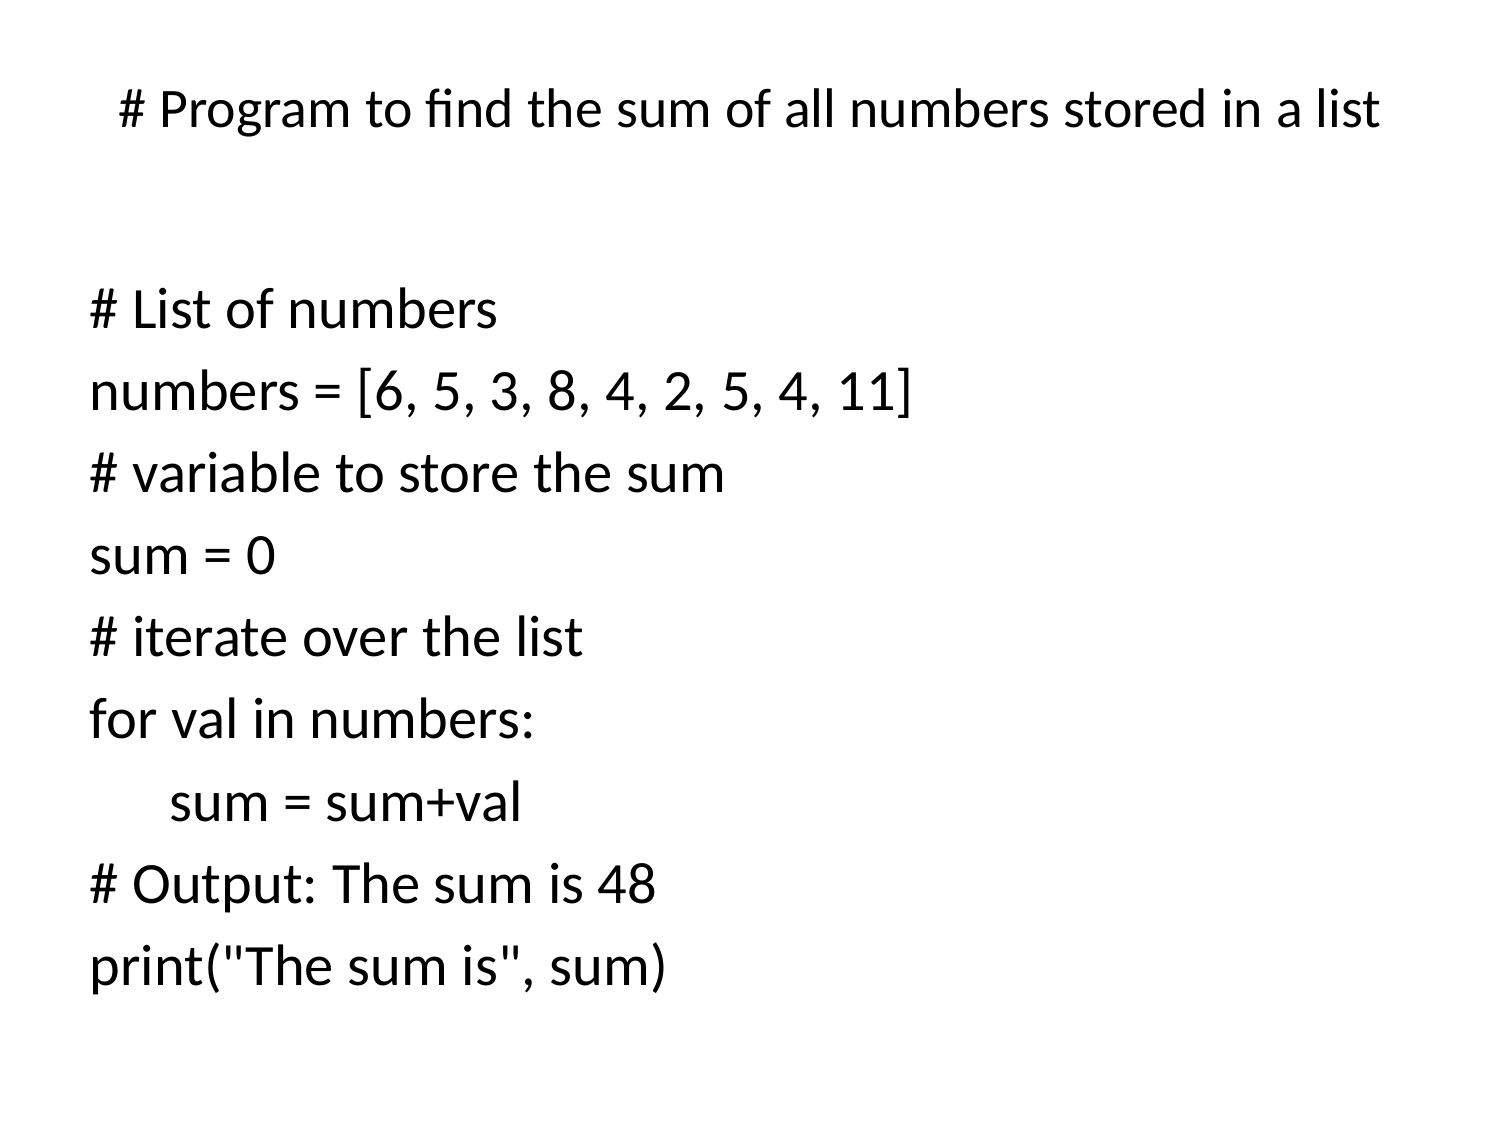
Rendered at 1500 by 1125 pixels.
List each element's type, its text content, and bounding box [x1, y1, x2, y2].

text_box # List of numbers numbers = [6, 5, 3, 8, 4, 2, 5, 4, 11] # variable to store the sum sum = 0 # iterate over the list for val in numbers: sum = sum+val # Output: The sum is 48 print("The sum is", sum) [75, 262, 1425, 1005]
text_box # Program to find the sum of all numbers stored in a list [75, 45, 1425, 233]
